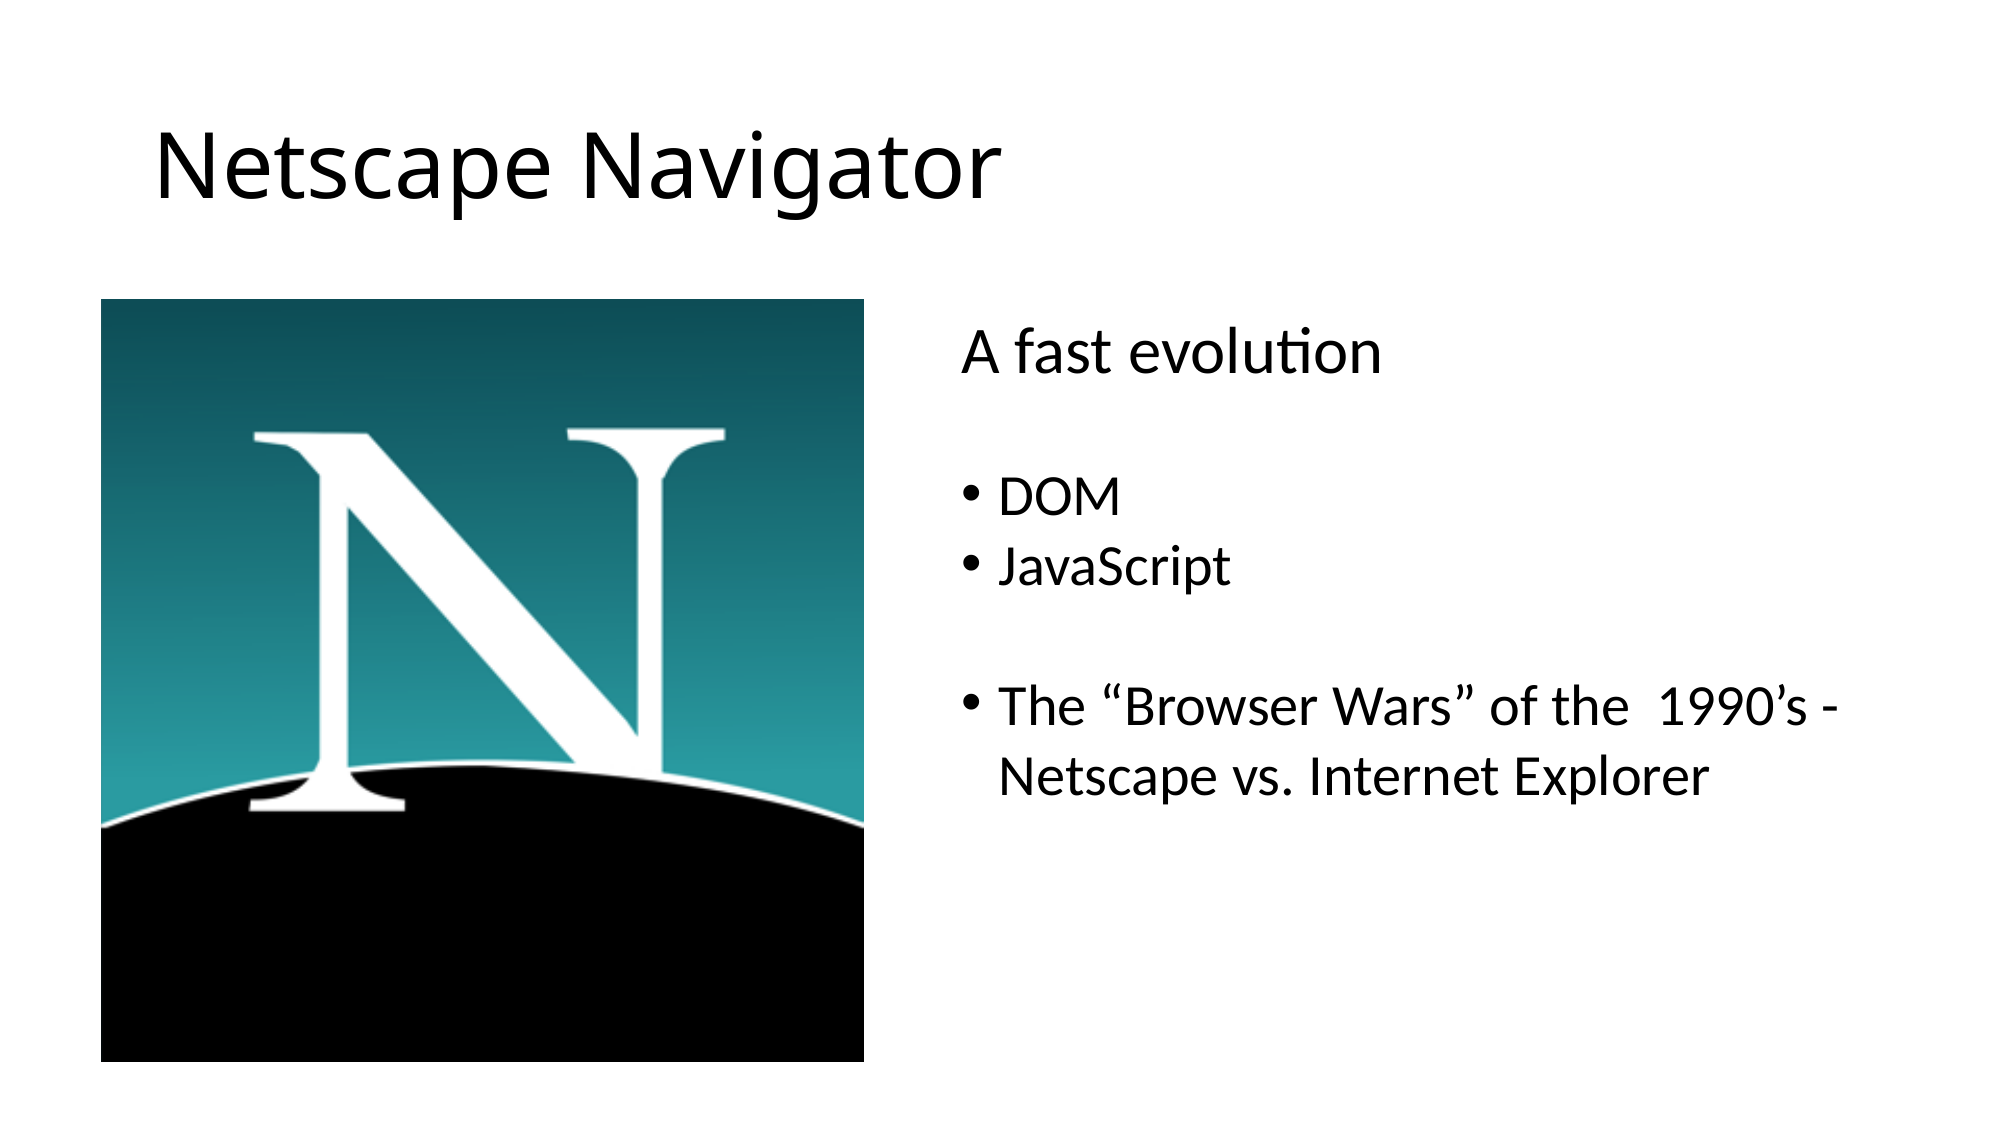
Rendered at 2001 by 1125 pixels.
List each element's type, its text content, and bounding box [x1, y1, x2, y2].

list A fast evolution DOM JavaScript The “Browser Wars” of the 1990’s - Netscape vs. Internet Explorer [946, 299, 1863, 1014]
picture [100, 299, 864, 1062]
title Netscape Navigator [137, 59, 1863, 278]
